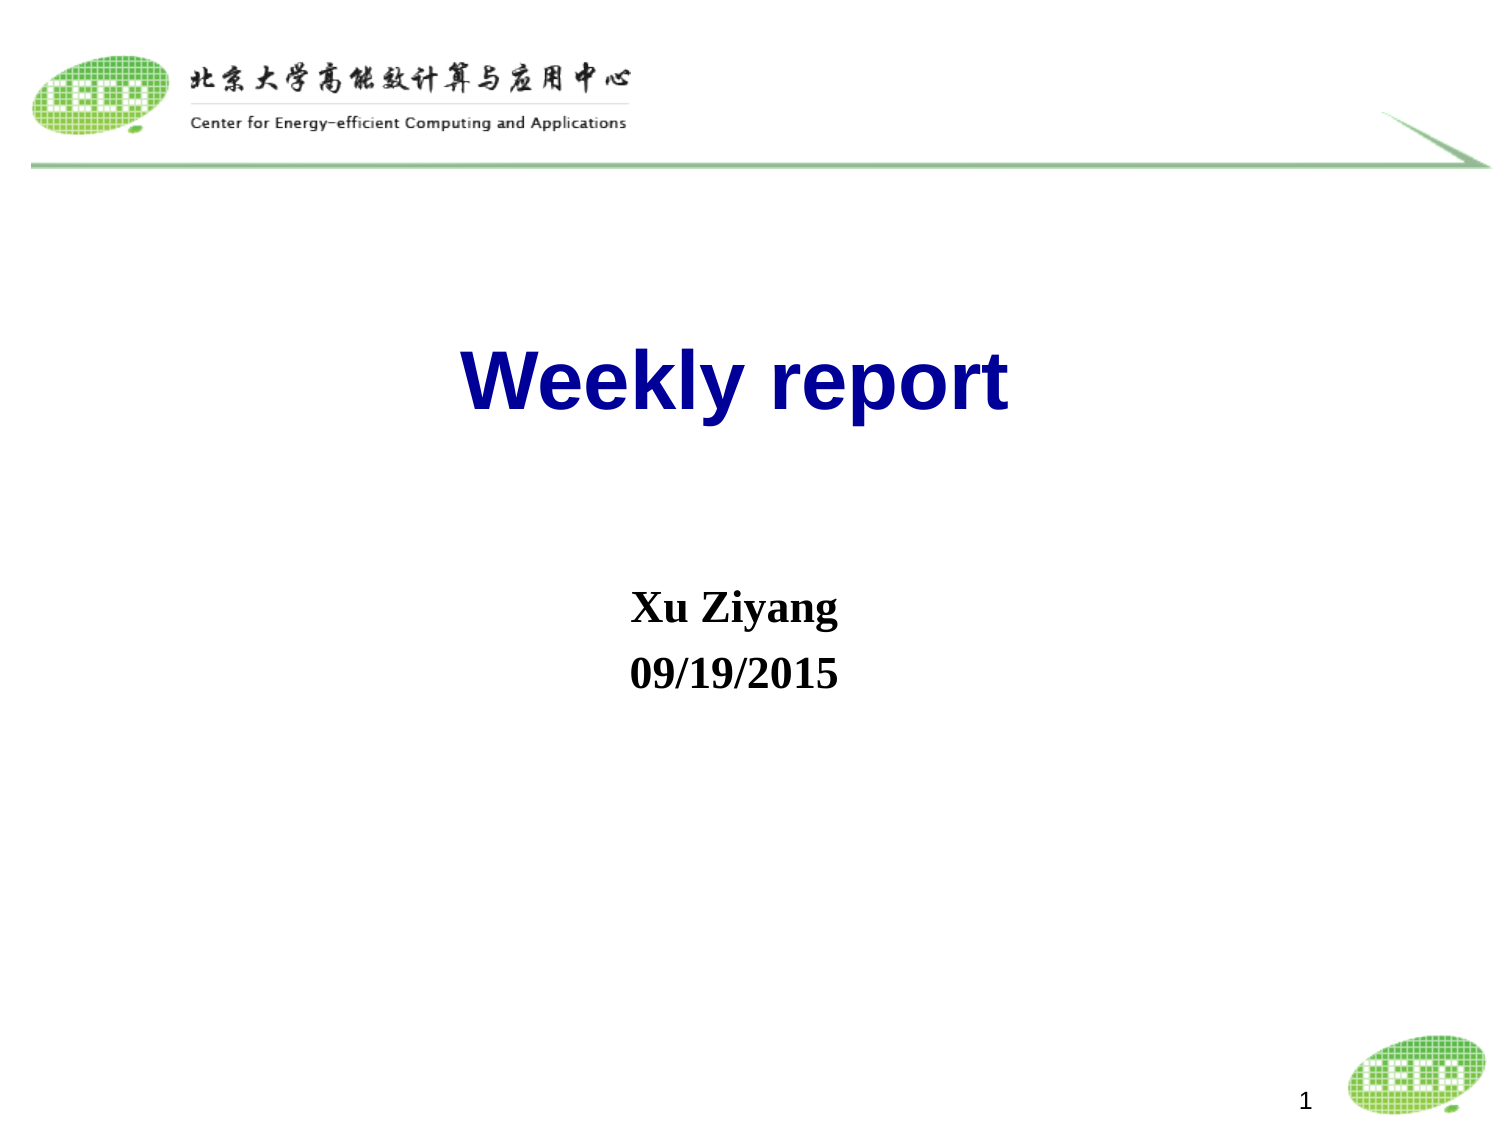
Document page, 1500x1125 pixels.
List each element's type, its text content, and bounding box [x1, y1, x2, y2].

picture [14, 37, 631, 138]
subtitle Xu Ziyang 09/19/2015 [209, 573, 1260, 837]
title Weekly report [41, 288, 1430, 477]
picture [1347, 1034, 1487, 1116]
